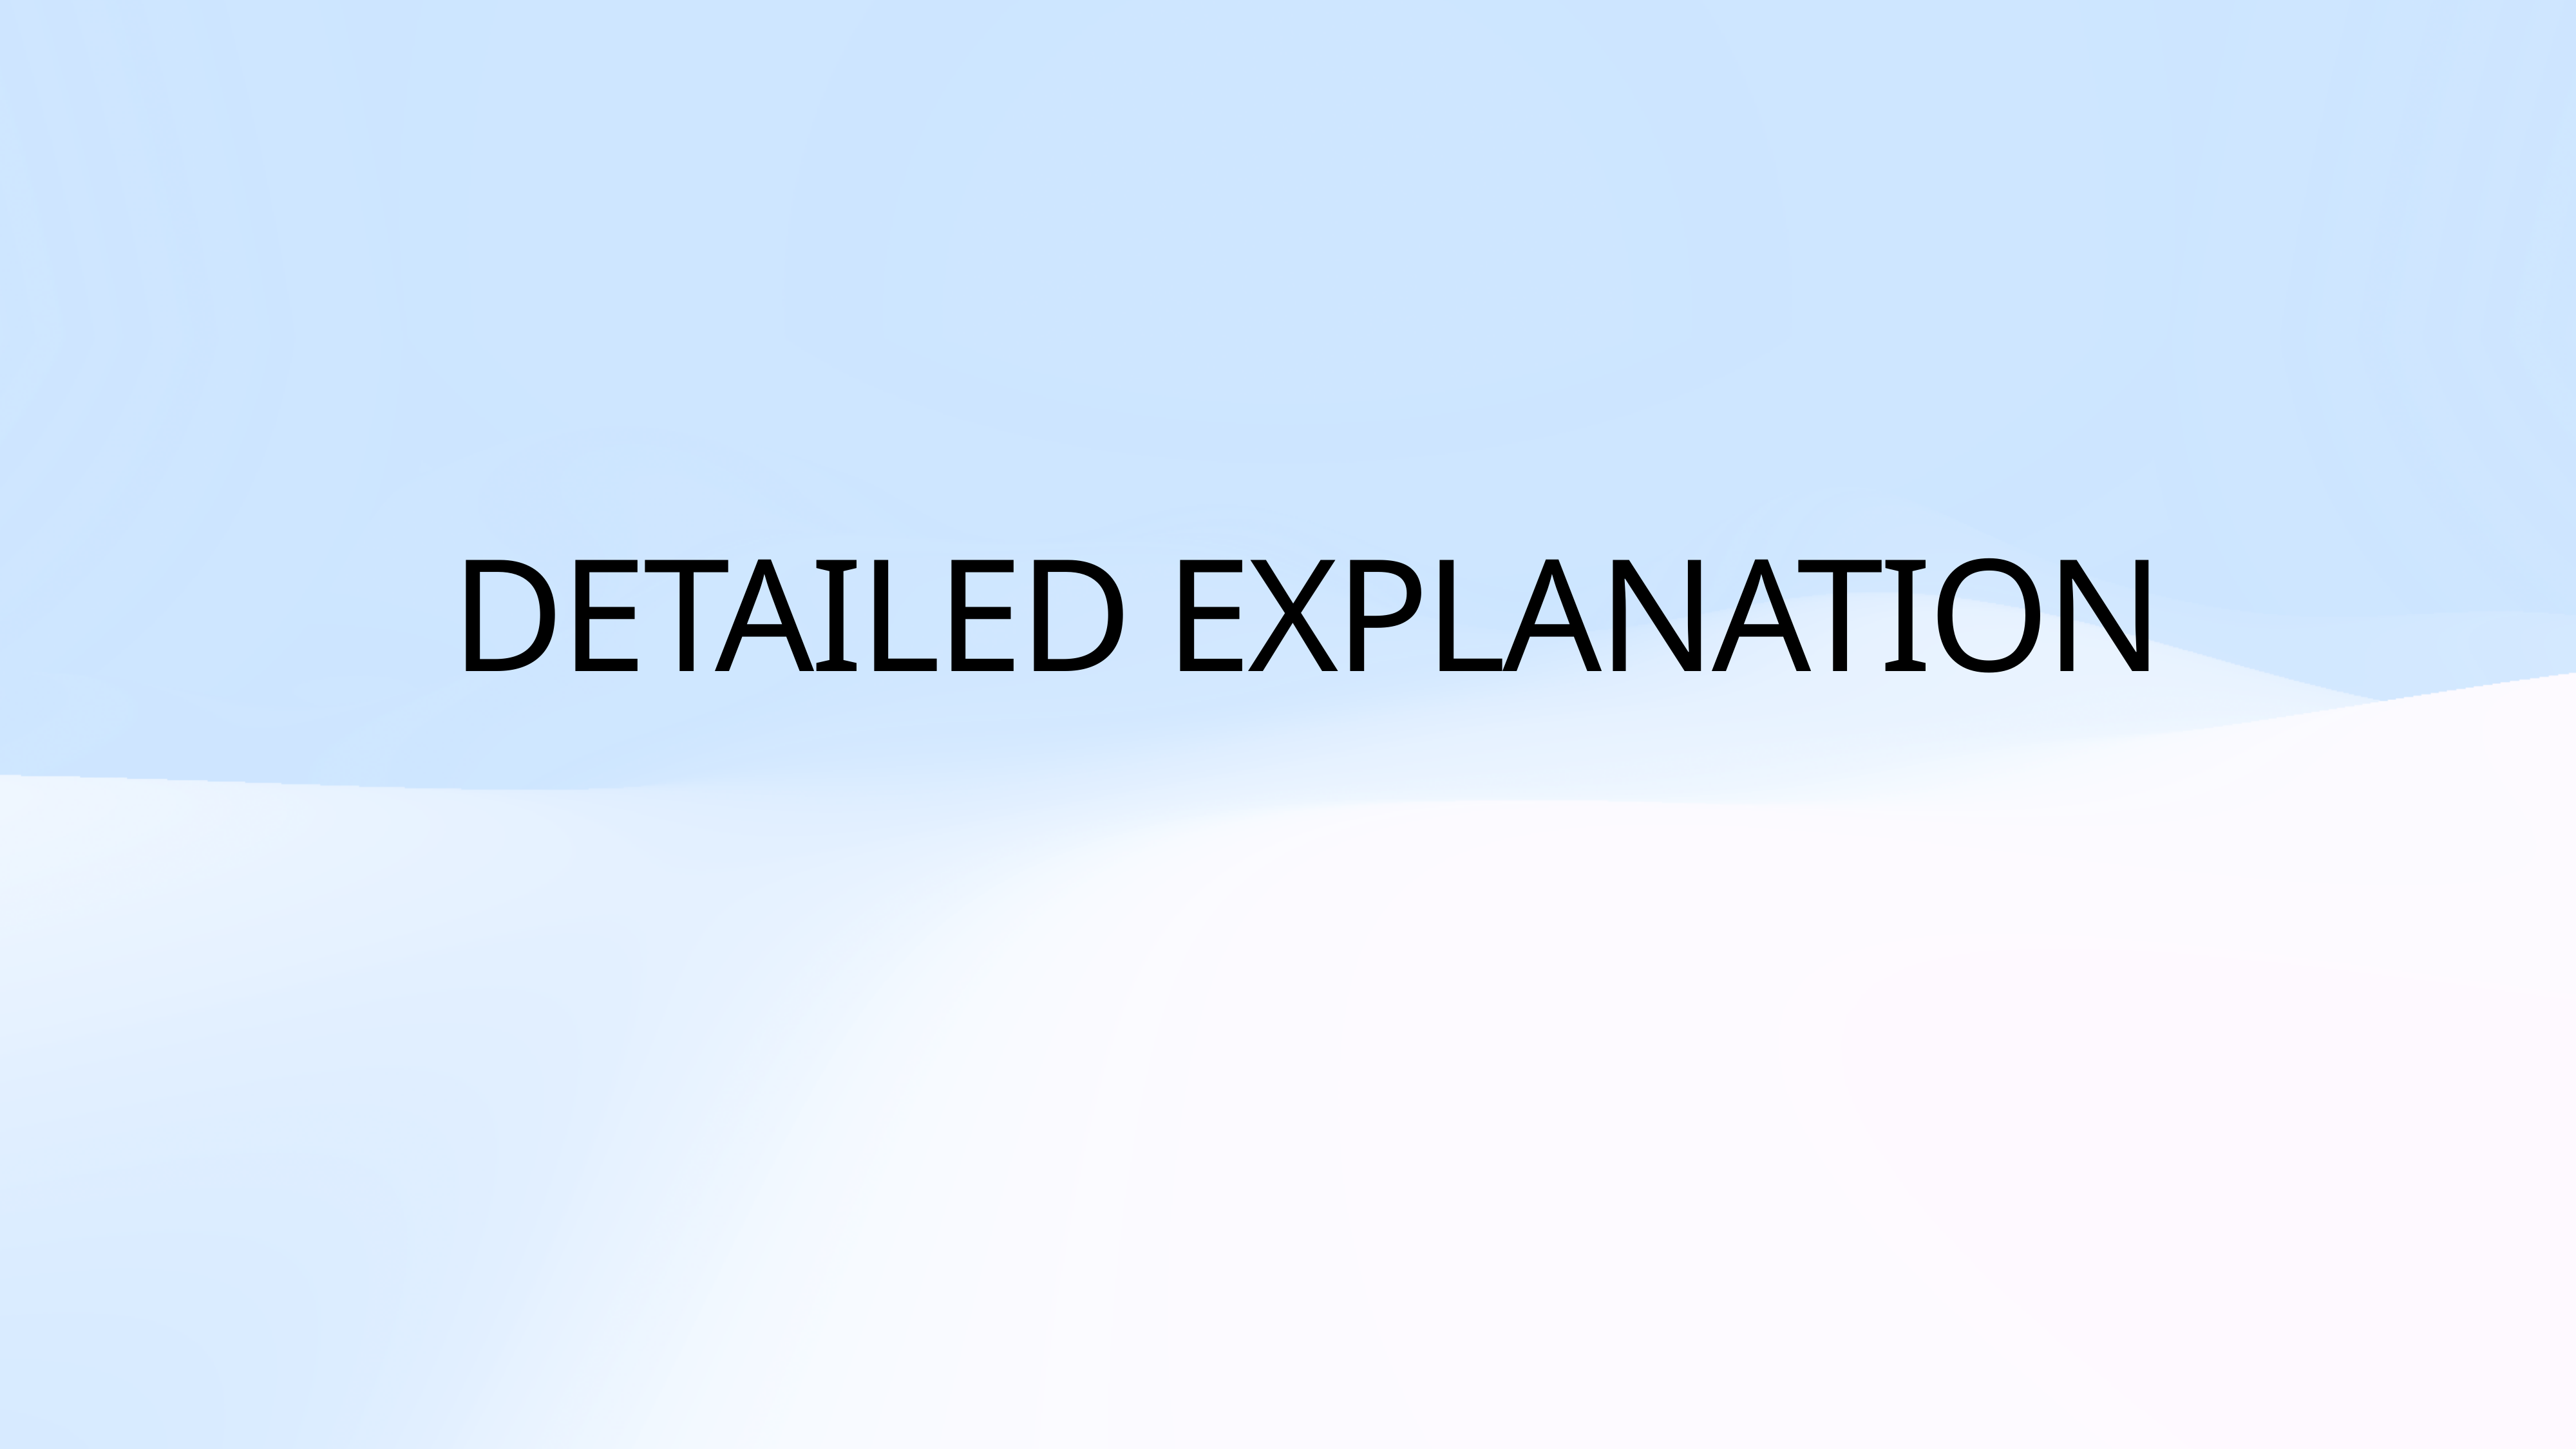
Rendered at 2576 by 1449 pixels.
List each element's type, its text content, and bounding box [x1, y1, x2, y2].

picture [0, 0, 2576, 1449]
list DETAILED EXPLANATION [147, 422, 2469, 832]
